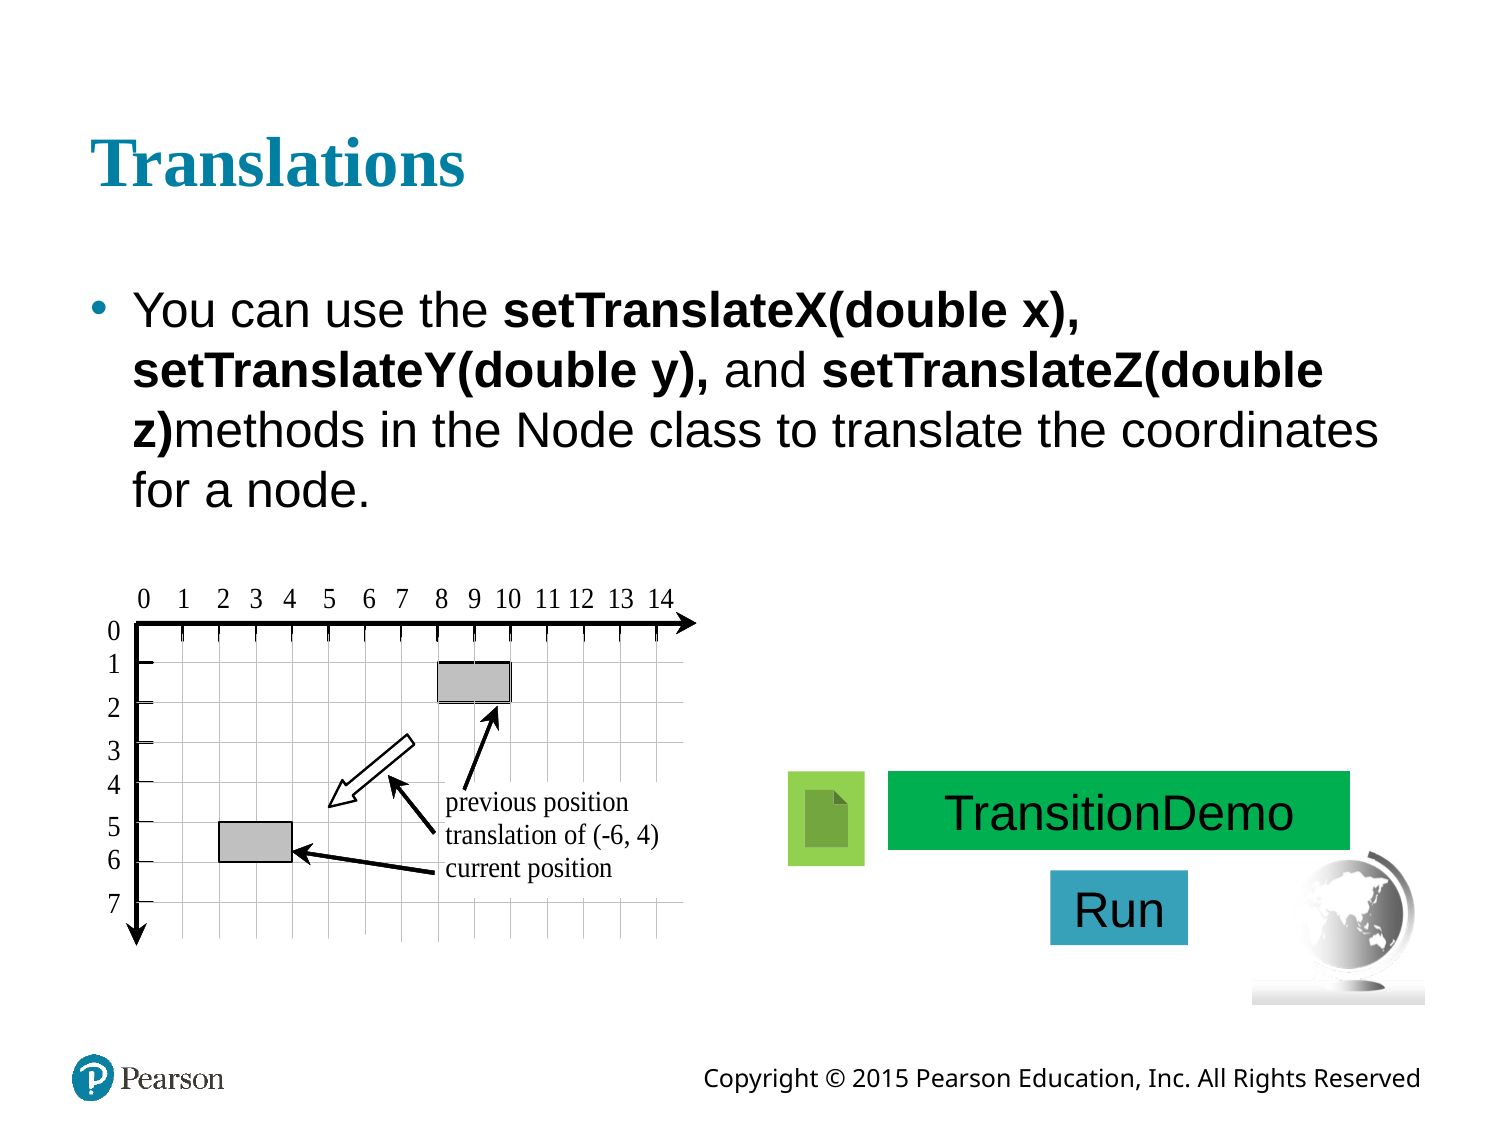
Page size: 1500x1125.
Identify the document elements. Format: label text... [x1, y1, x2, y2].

text_box TransitionDemo [887, 771, 1351, 850]
picture [99, 1054, 224, 1101]
picture [1252, 846, 1425, 1005]
text_box [787, 771, 865, 867]
list You can use the setTranslateX(double x), setTranslateY(double y), and setTranslateZ(double z)methods in the Node class to translate the coordinates for a node. [75, 262, 1425, 525]
title Translations [75, 35, 1425, 216]
picture [72, 1054, 88, 1070]
text_box Run [1050, 870, 1188, 946]
picture [72, 1088, 82, 1101]
picture [81, 1063, 106, 1088]
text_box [76, 524, 765, 965]
